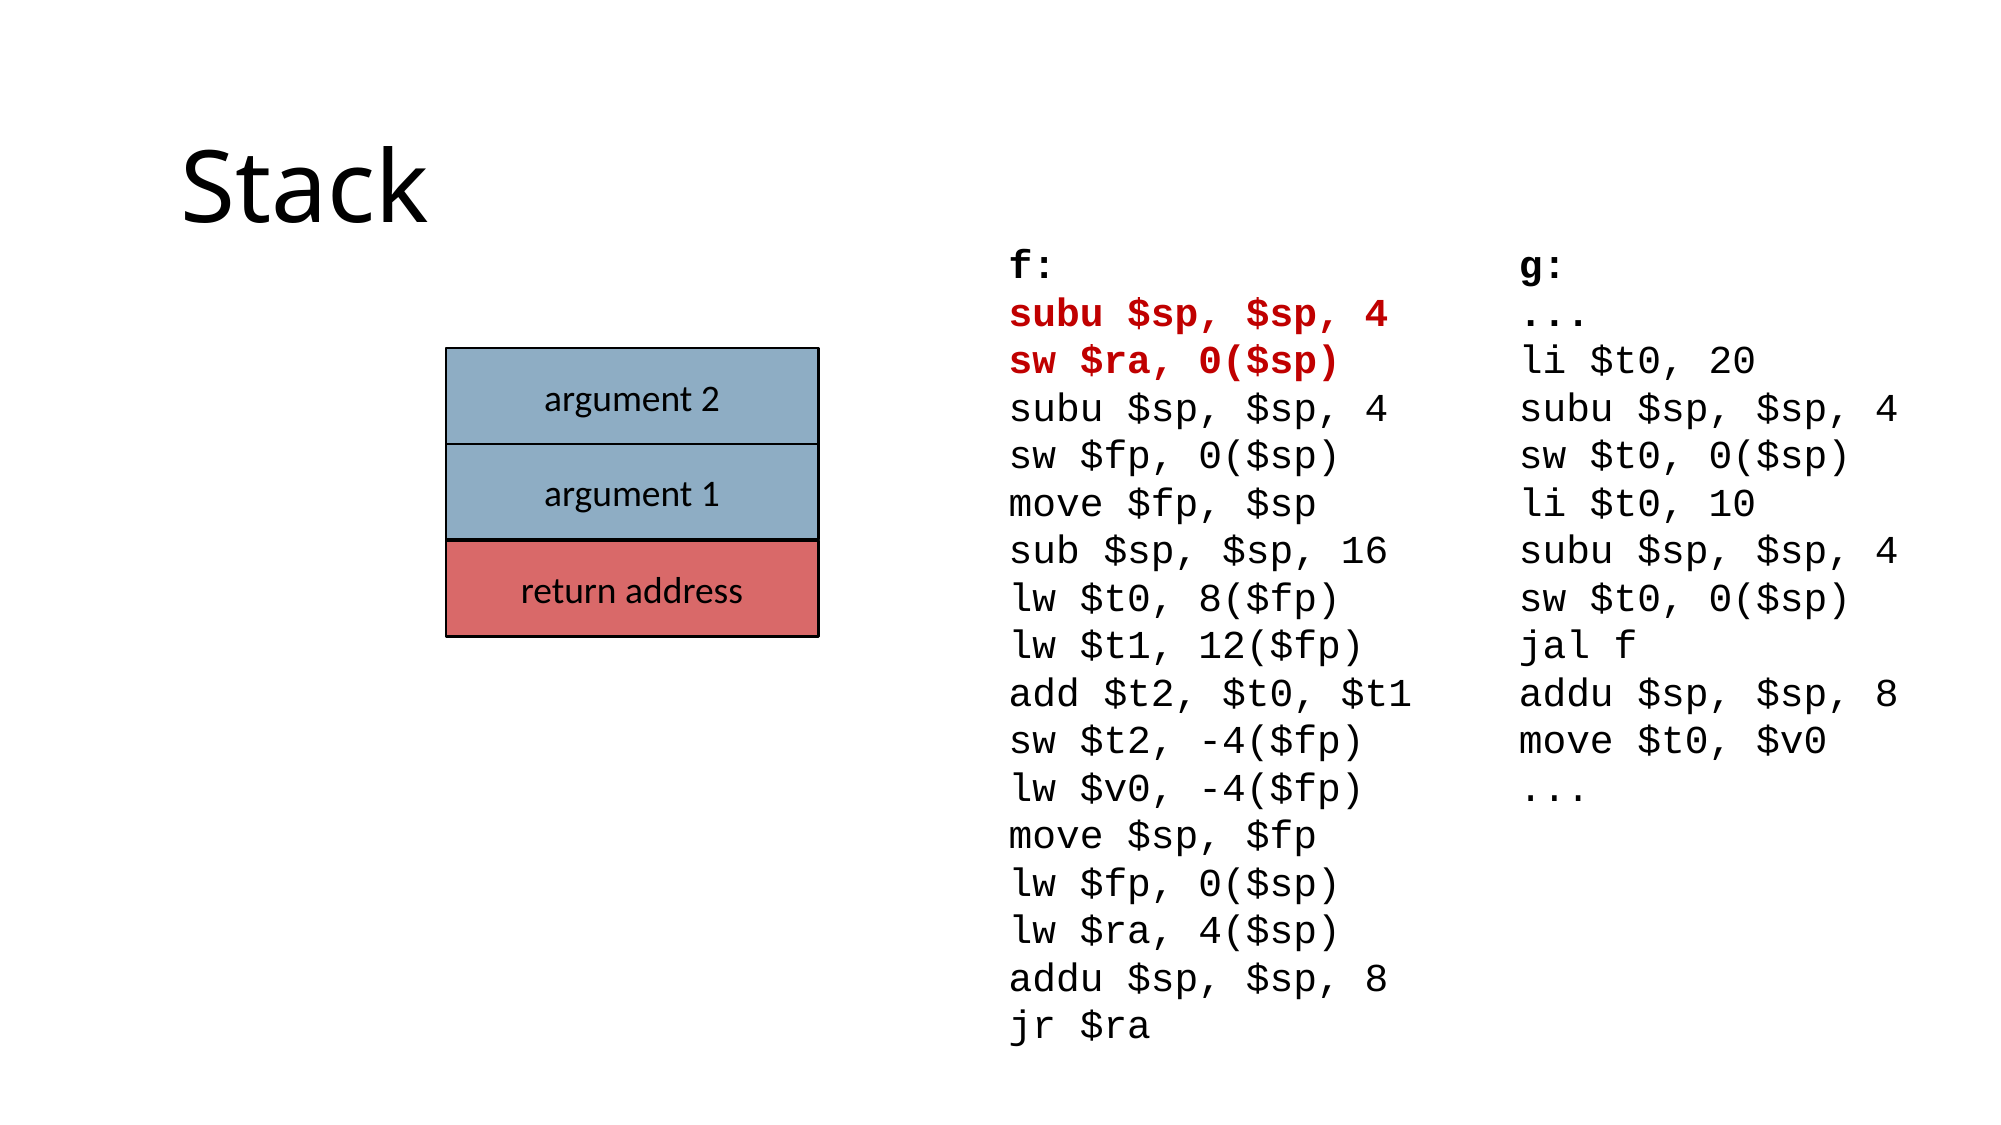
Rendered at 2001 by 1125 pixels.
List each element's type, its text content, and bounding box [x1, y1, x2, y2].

text_box return address [445, 541, 820, 638]
text_box g: ... li $t0, 20 subu $sp, $sp, 4 sw $t0, 0($sp) li $t0, 10 subu $sp, $sp, 4 sw $t0, 0($sp) jal f addu $sp, $sp, 8 move $t0, $v0 ... [1504, 231, 1992, 817]
text_box argument 2 [445, 347, 820, 445]
text_box f: subu $sp, $sp, 4 sw $ra, 0($sp) subu $sp, $sp, 4 sw $fp, 0($sp) move $fp, $sp sub $sp, $sp, 16 lw $t0, 8($fp) lw $t1, 12($fp) add $t2, $t0, $t1 sw $t2, -4($fp) lw $v0, -4($fp) move $sp, $fp lw $fp, 0($sp) lw $ra, 4($sp) addu $sp, $sp, 8 jr $ra [993, 231, 1482, 1054]
text_box Stack [165, 114, 1829, 250]
text_box argument 1 [445, 445, 820, 541]
